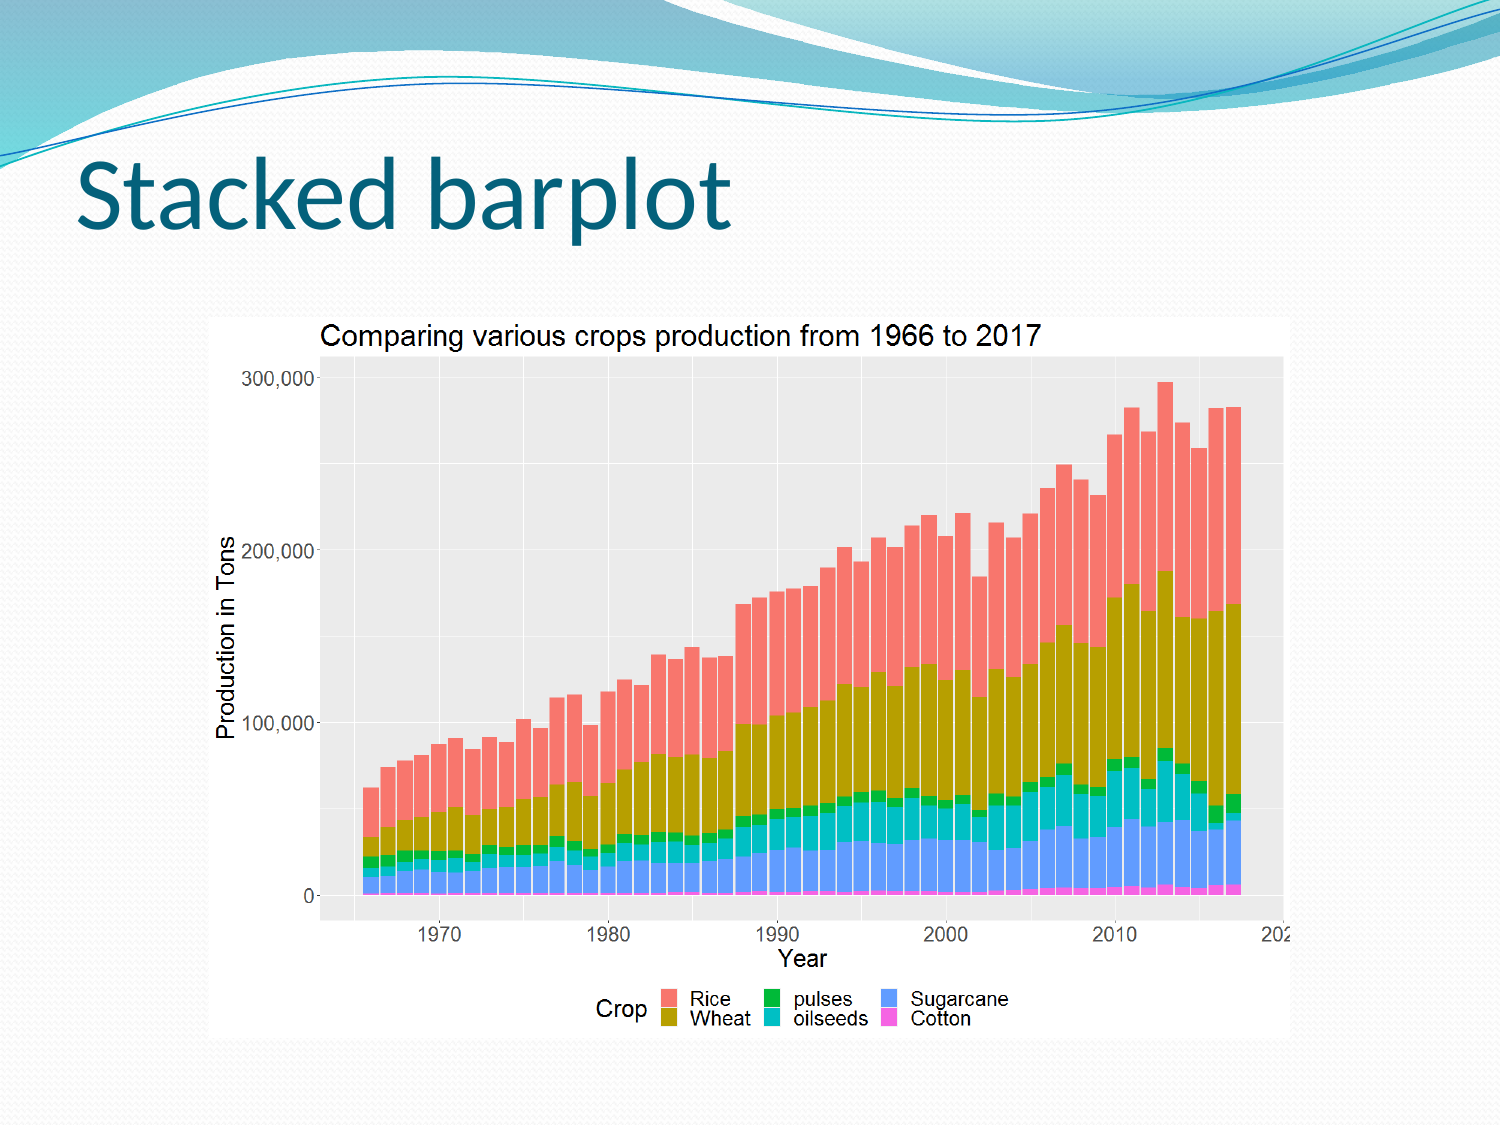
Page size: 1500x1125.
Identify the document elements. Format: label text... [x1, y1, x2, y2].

title Stacked barplot [75, 62, 1425, 250]
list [209, 317, 1291, 1038]
